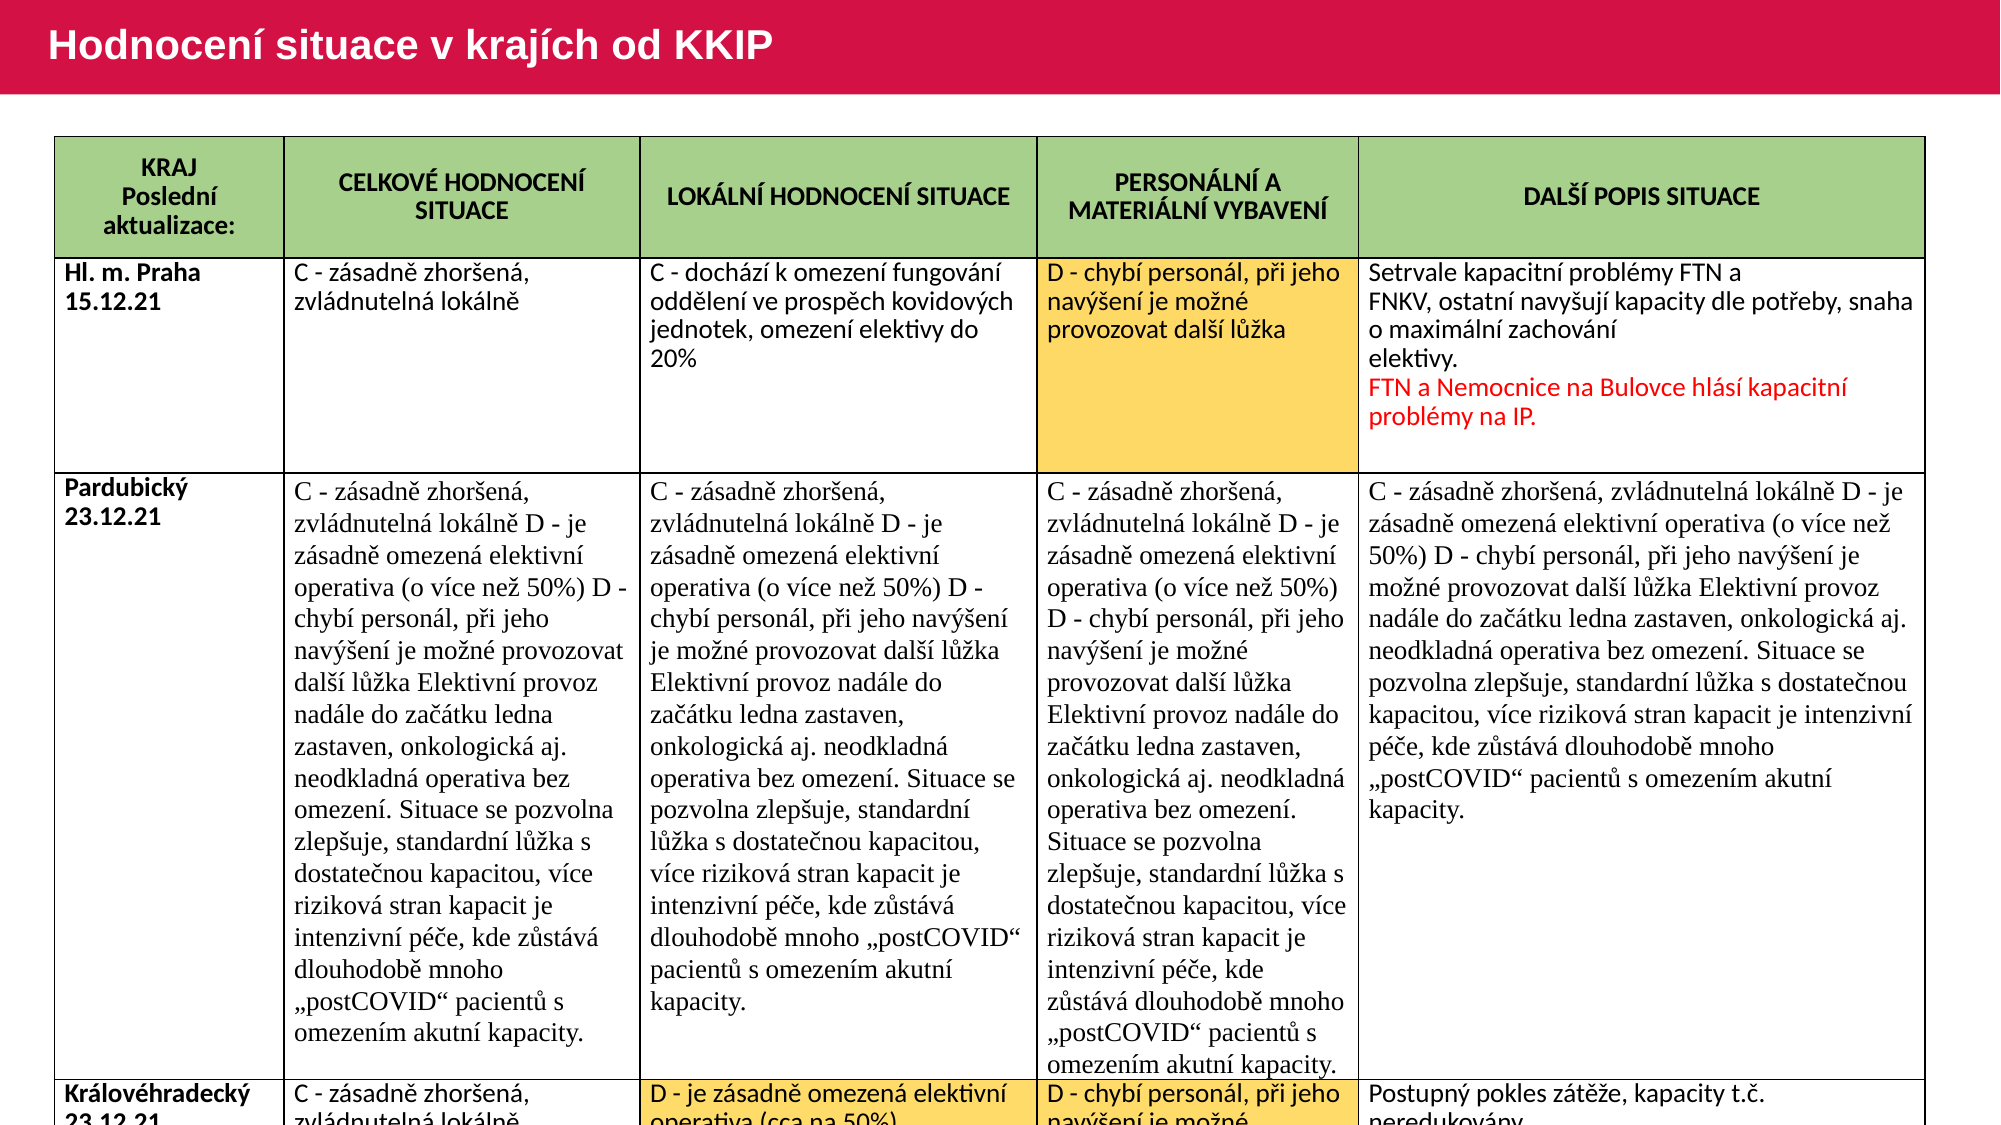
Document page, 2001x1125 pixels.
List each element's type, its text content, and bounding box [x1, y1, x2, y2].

table_cell Pardubický 23.12.21 [55, 474, 283, 1079]
table_cell D - chybí personál, při jeho navýšení je možné provozovat další lůžka [1038, 1080, 1358, 1125]
table_header CELKOVÉ HODNOCENÍ SITUACE [285, 137, 639, 257]
table_cell C - zásadně zhoršená, zvládnutelná lokálně D - je zásadně omezená elektivní operativa (o více než 50%) D - chybí personál, při jeho navýšení je možné provozovat další lůžka Elektivní provoz nadále do začátku ledna zastaven, onkologická aj. neodkladná operativa bez omezení. Situace se pozvolna zlepšuje, standardní lůžka s dostatečnou kapacitou, více riziková stran kapacit je intenzivní péče, kde zůstává dlouhodobě mnoho „postCOVID“ pacientů s omezením akutní kapacity. [1038, 474, 1358, 1079]
table_header DALŠÍ POPIS SITUACE [1359, 137, 1924, 257]
table_cell C - zásadně zhoršená, zvládnutelná lokálně D - je zásadně omezená elektivní operativa (o více než 50%) D - chybí personál, při jeho navýšení je možné provozovat další lůžka Elektivní provoz nadále do začátku ledna zastaven, onkologická aj. neodkladná operativa bez omezení. Situace se pozvolna zlepšuje, standardní lůžka s dostatečnou kapacitou, více riziková stran kapacit je intenzivní péče, kde zůstává dlouhodobě mnoho „postCOVID“ pacientů s omezením akutní kapacity. [641, 474, 1036, 1079]
title Hodnocení situace v krajích od KKIP [32, 0, 1254, 94]
table_cell Hl. m. Praha 15.12.21 [55, 259, 283, 472]
table_cell C - dochází k omezení fungování oddělení ve prospěch kovidových jednotek, omezení elektivy do 20% [641, 259, 1036, 472]
table_cell Královéhradecký 23.12.21 [55, 1080, 283, 1125]
table_header PERSONÁLNÍ A MATERIÁLNÍ VYBAVENÍ [1038, 137, 1358, 257]
table_cell Postupný pokles zátěže, kapacity t.č. neredukovány [1359, 1080, 1924, 1125]
table_cell C - zásadně zhoršená, zvládnutelná lokálně D - je zásadně omezená elektivní operativa (o více než 50%) D - chybí personál, při jeho navýšení je možné provozovat další lůžka Elektivní provoz nadále do začátku ledna zastaven, onkologická aj. neodkladná operativa bez omezení. Situace se pozvolna zlepšuje, standardní lůžka s dostatečnou kapacitou, více riziková stran kapacit je intenzivní péče, kde zůstává dlouhodobě mnoho „postCOVID“ pacientů s omezením akutní kapacity. [1359, 474, 1924, 1079]
table_cell C - zásadně zhoršená, zvládnutelná lokálně [285, 259, 639, 472]
table_cell D - chybí personál, při jeho navýšení je možné provozovat další lůžka [1038, 259, 1358, 472]
table_cell C - zásadně zhoršená, zvládnutelná lokálně D - je zásadně omezená elektivní operativa (o více než 50%) D - chybí personál, při jeho navýšení je možné provozovat další lůžka Elektivní provoz nadále do začátku ledna zastaven, onkologická aj. neodkladná operativa bez omezení. Situace se pozvolna zlepšuje, standardní lůžka s dostatečnou kapacitou, více riziková stran kapacit je intenzivní péče, kde zůstává dlouhodobě mnoho „postCOVID“ pacientů s omezením akutní kapacity. [285, 474, 639, 1079]
table_header LOKÁLNÍ HODNOCENÍ SITUACE [641, 137, 1036, 257]
table_cell D - je zásadně omezená elektivní operativa (cca na 50%) [641, 1080, 1036, 1125]
table_cell Setrvale kapacitní problémy FTN a FNKV, ostatní navyšují kapacity dle potřeby, snaha o maximální zachování elektivy. FTN a Nemocnice na Bulovce hlásí kapacitní problémy na IP. [1359, 259, 1924, 472]
table_cell C - zásadně zhoršená, zvládnutelná lokálně [285, 1080, 639, 1125]
table_header KRAJ Poslední aktualizace: [55, 137, 283, 257]
